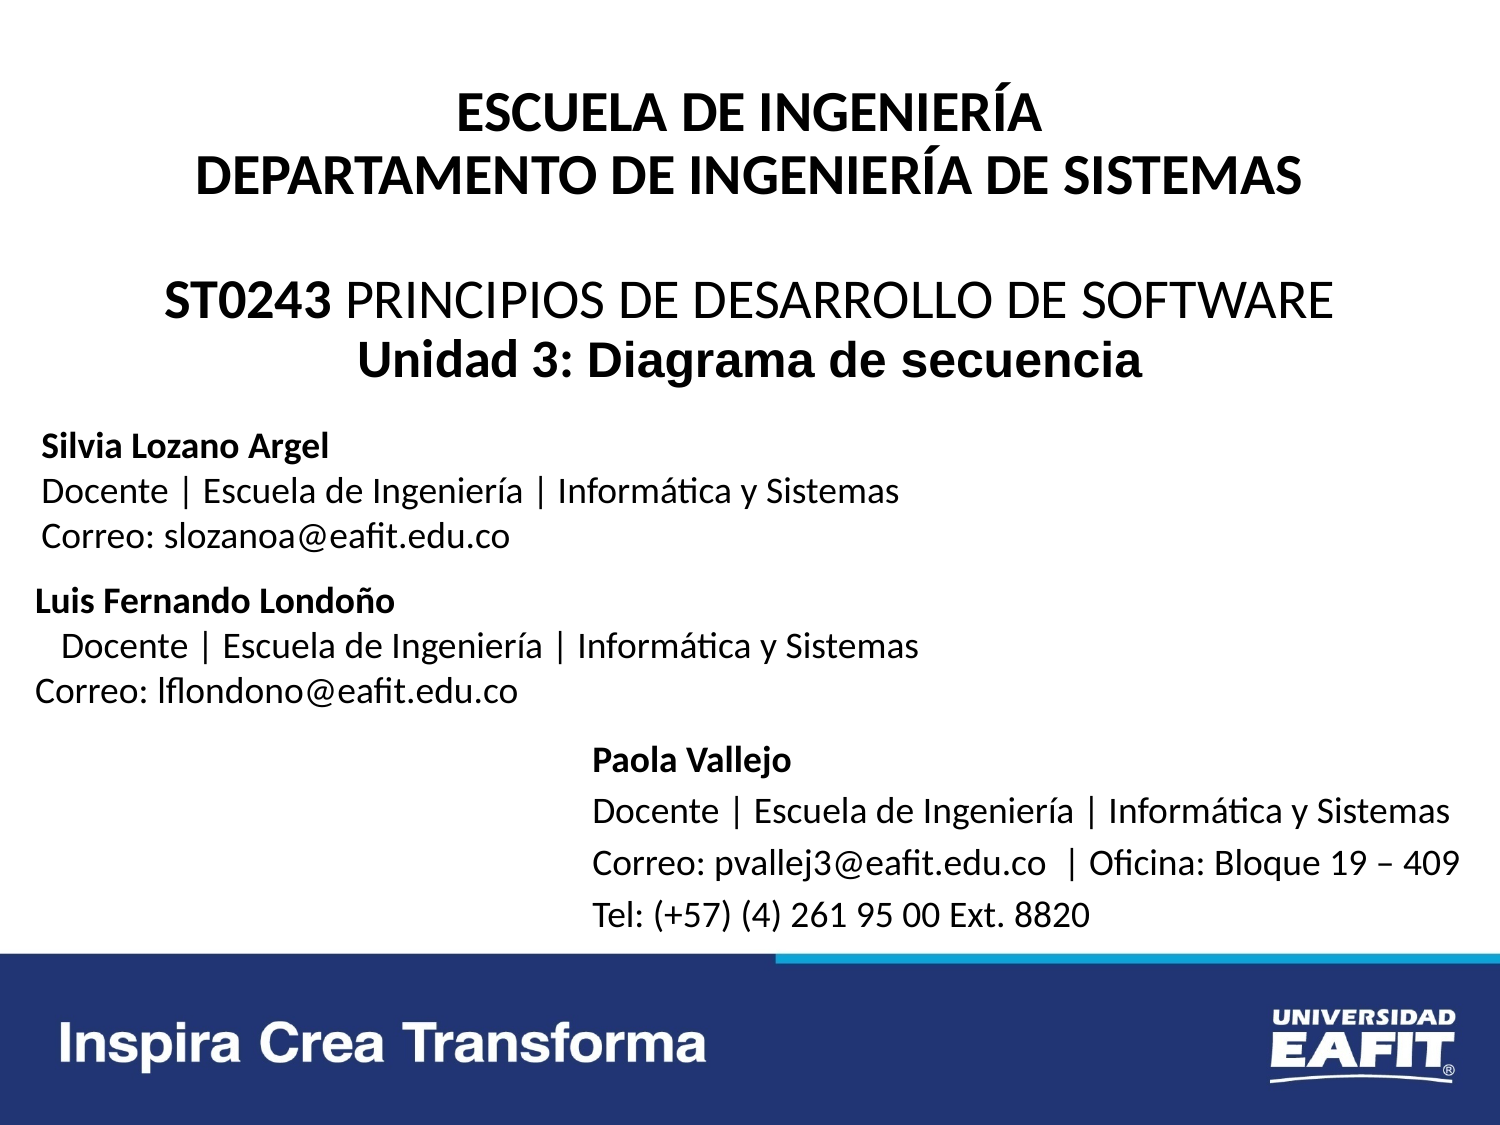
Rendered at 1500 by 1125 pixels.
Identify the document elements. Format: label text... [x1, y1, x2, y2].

text_box Silvia Lozano Argel Docente | Escuela de Ingeniería | Informática y Sistemas Correo: slozanoa@eafit.edu.co [26, 413, 962, 520]
text_box Paola Vallejo Docente | Escuela de Ingeniería | Informática y Sistemas Correo: pvallej3@eafit.edu.co | Oficina: Bloque 19 – 409 Tel: (+57) (4) 261 95 00 Ext. 8820 [577, 720, 1500, 956]
text_box Luis Fernando Londoño Docente | Escuela de Ingeniería | Informática y Sistemas Correo: lflondono@eafit.edu.co [20, 569, 962, 676]
text_box ESCUELA DE INGENIERÍA DEPARTAMENTO DE INGENIERÍA DE SISTEMAS ST0243 PRINCIPIOS DE DESARROLLO DE SOFTWARE Unidad 3: Diagrama de secuencia [112, 4, 1388, 397]
picture [0, 0, 1500, 1125]
